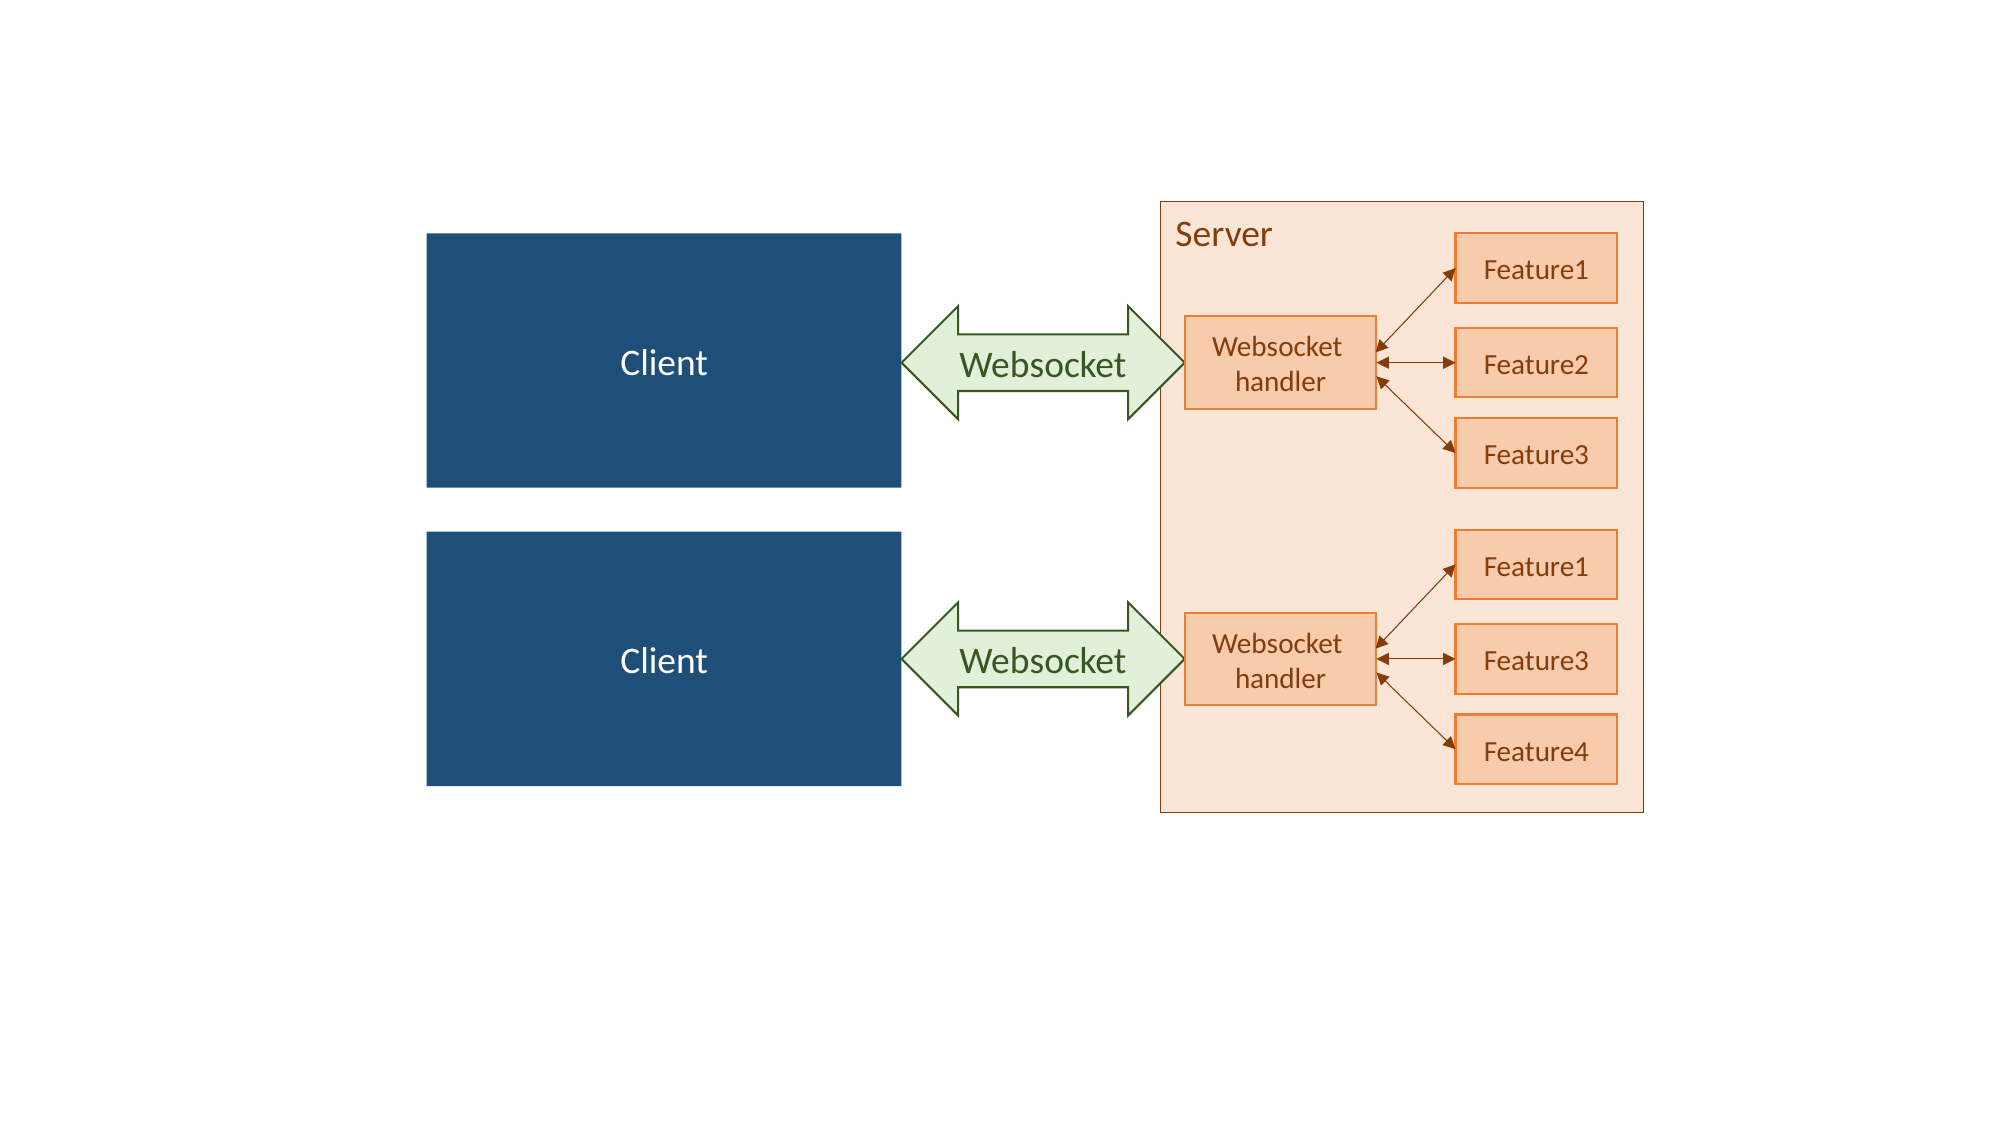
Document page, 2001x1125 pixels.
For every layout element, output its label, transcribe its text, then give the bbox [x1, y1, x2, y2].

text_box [1375, 564, 1456, 649]
text_box Websocket [902, 599, 1184, 719]
text_box Feature2 [1454, 327, 1618, 398]
text_box Websocket handler [1184, 612, 1377, 706]
text_box Feature3 [1454, 417, 1618, 489]
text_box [1376, 376, 1456, 454]
text_box Client [426, 233, 902, 488]
text_box Client [426, 531, 902, 787]
text_box Websocket [902, 303, 1184, 422]
text_box Server [1160, 201, 1644, 813]
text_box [1375, 267, 1456, 353]
text_box Feature3 [1454, 623, 1618, 695]
text_box Websocket handler [1184, 315, 1377, 410]
text_box Feature4 [1454, 713, 1618, 785]
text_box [1376, 672, 1456, 750]
text_box Feature1 [1454, 529, 1618, 600]
text_box Feature1 [1454, 232, 1618, 304]
